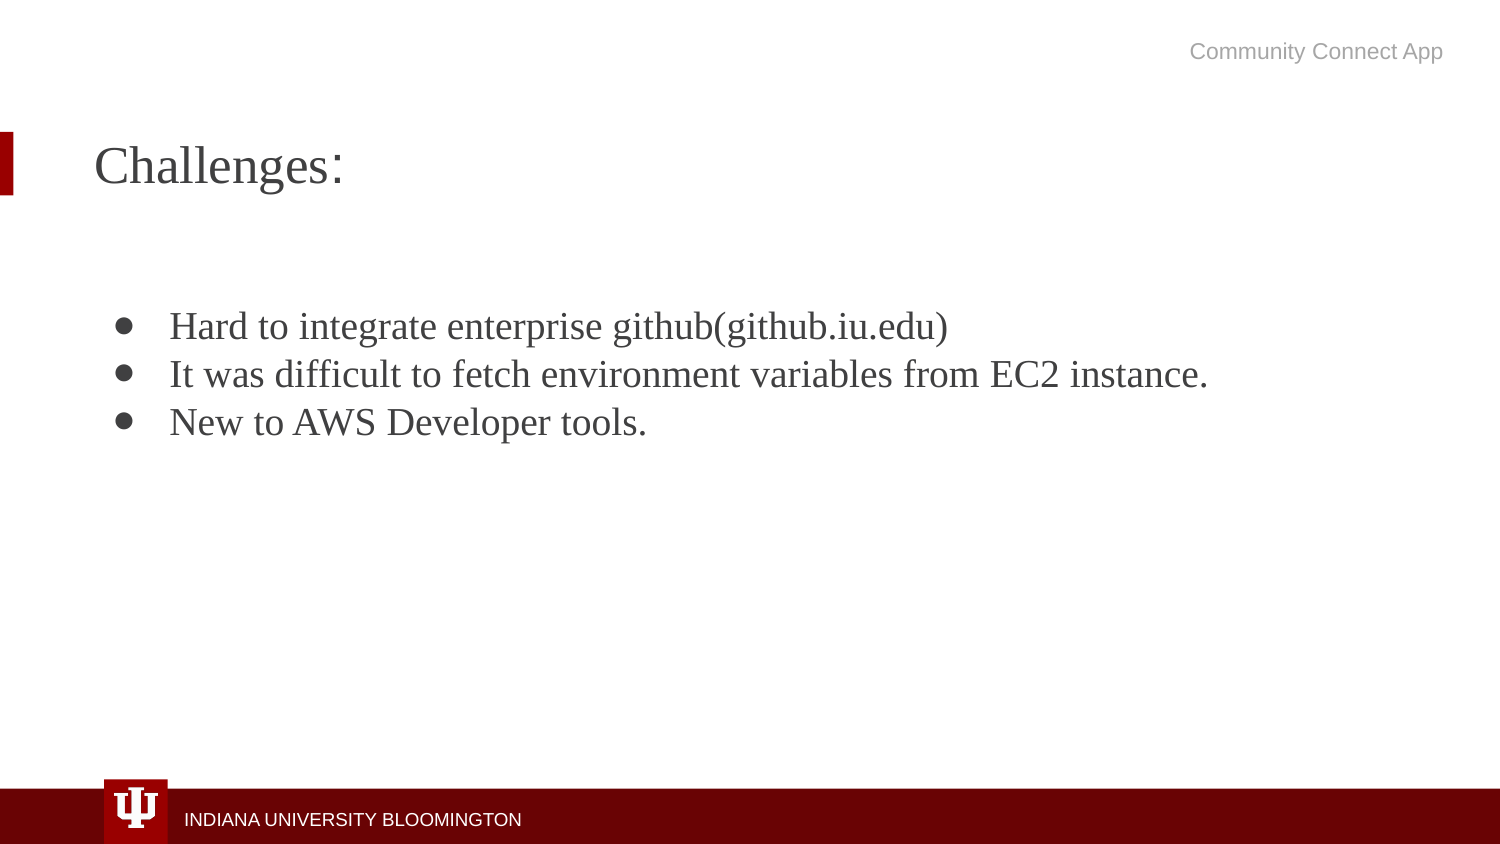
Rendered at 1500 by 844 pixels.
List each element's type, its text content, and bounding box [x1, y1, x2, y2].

title Challenges: [86, 123, 1400, 202]
title Hard to integrate enterprise github(github.iu.edu) It was difficult to fetch environment variables from EC2 instance. New to AWS Developer tools. [86, 309, 1400, 435]
picture [114, 787, 158, 828]
text_box Community Connect App [859, 29, 1451, 71]
